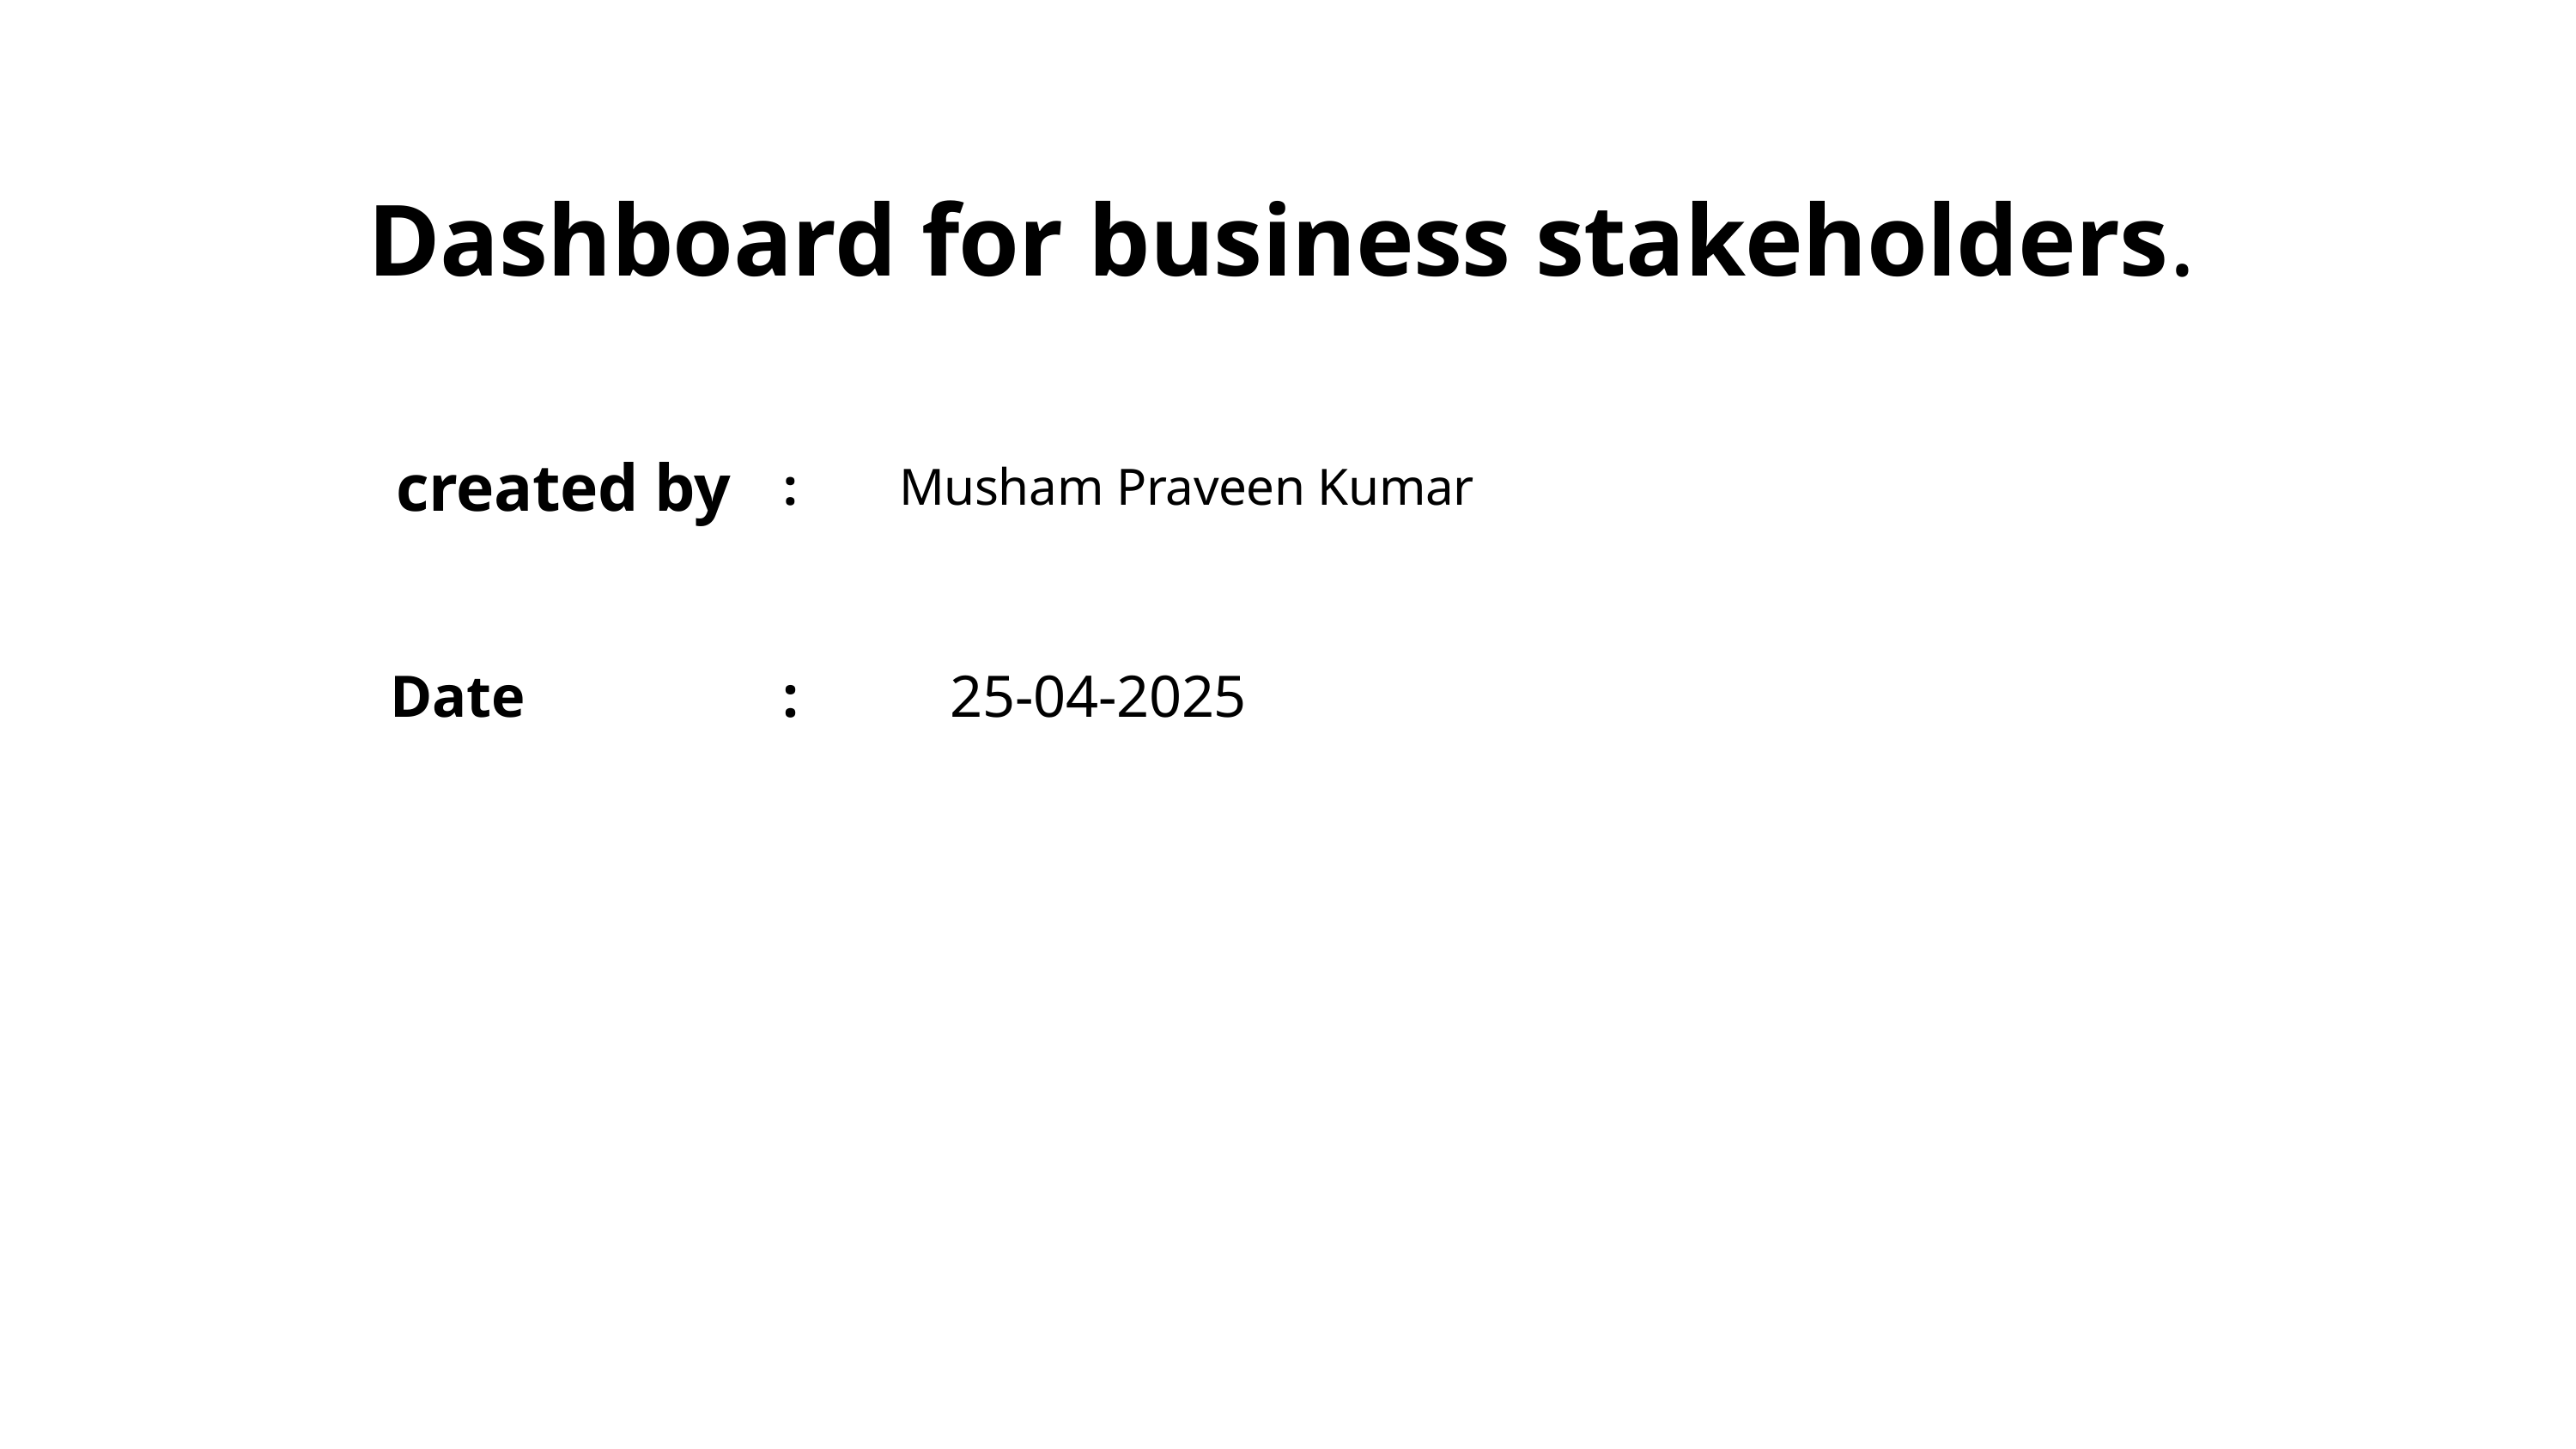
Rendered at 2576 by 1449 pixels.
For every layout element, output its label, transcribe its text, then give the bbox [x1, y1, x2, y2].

text_box Date [386, 648, 529, 729]
text_box created by [386, 433, 741, 524]
text_box Dashboard for business stakeholders. [299, 157, 2239, 296]
text_box : [783, 445, 797, 516]
text_box 25-04-2025 [877, 648, 1320, 729]
text_box : [782, 648, 798, 729]
text_box Musham Praveen Kumar [877, 445, 1496, 516]
